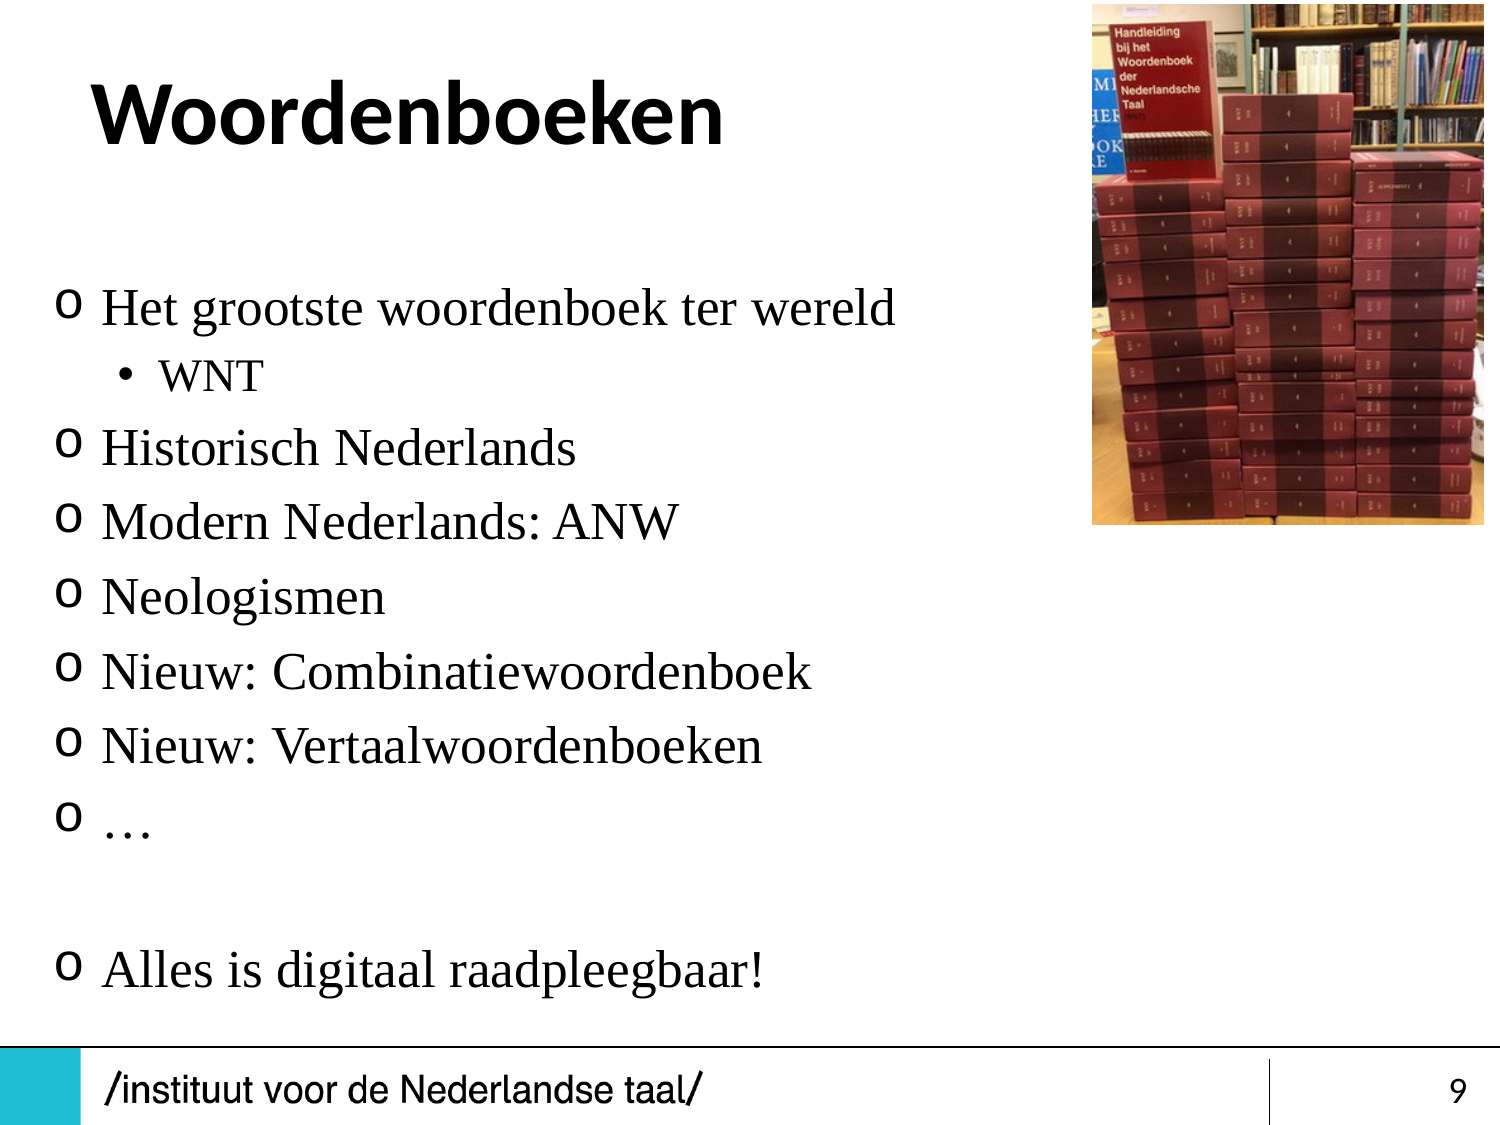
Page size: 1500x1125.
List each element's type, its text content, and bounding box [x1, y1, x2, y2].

picture [104, 1070, 703, 1106]
title Woordenboeken [75, 45, 1087, 233]
picture [1092, 4, 1484, 525]
list Het grootste woordenboek ter wereld WNT Historisch Nederlands Modern Nederlands: ANW Neologismen Nieuw: Combinatiewoordenboek Nieuw: Vertaalwoordenboeken … Alles is digitaal raadpleegbaar! [37, 264, 1388, 1007]
slide_number 9 [1293, 1058, 1483, 1119]
